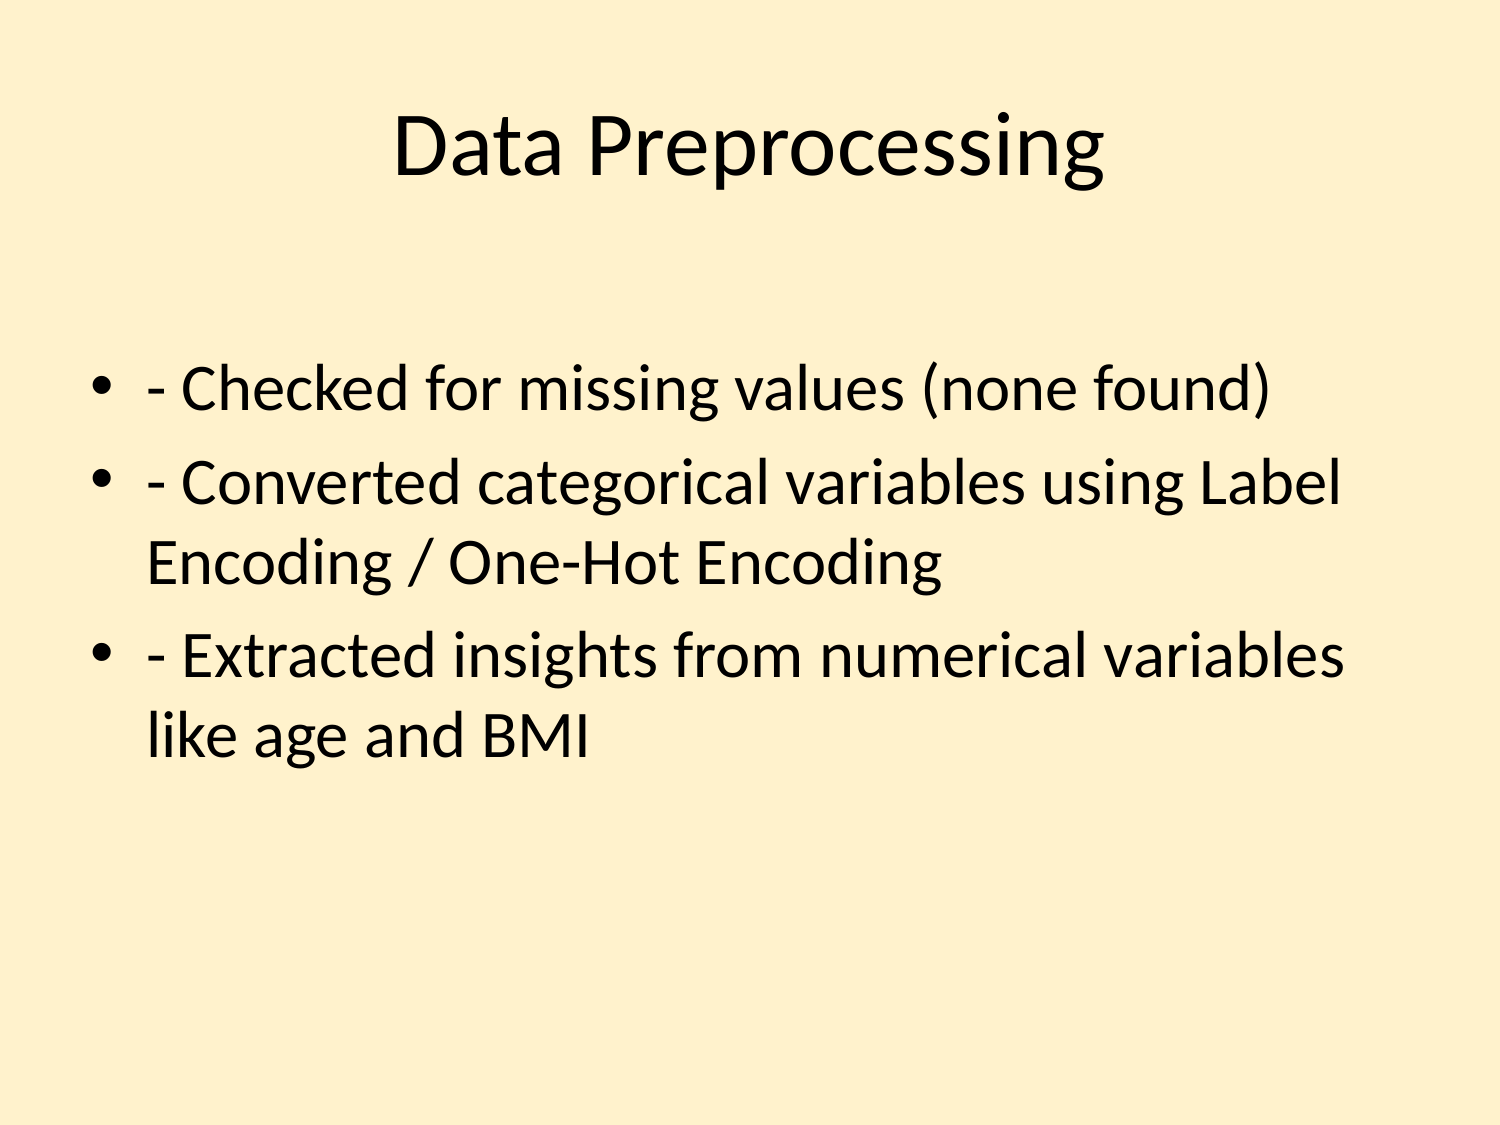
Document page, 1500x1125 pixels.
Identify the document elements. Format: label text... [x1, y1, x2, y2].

title Data Preprocessing [75, 45, 1425, 233]
list - Checked for missing values (none found) - Converted categorical variables using Label Encoding / One-Hot Encoding - Extracted insights from numerical variables like age and BMI [75, 336, 1425, 1005]
